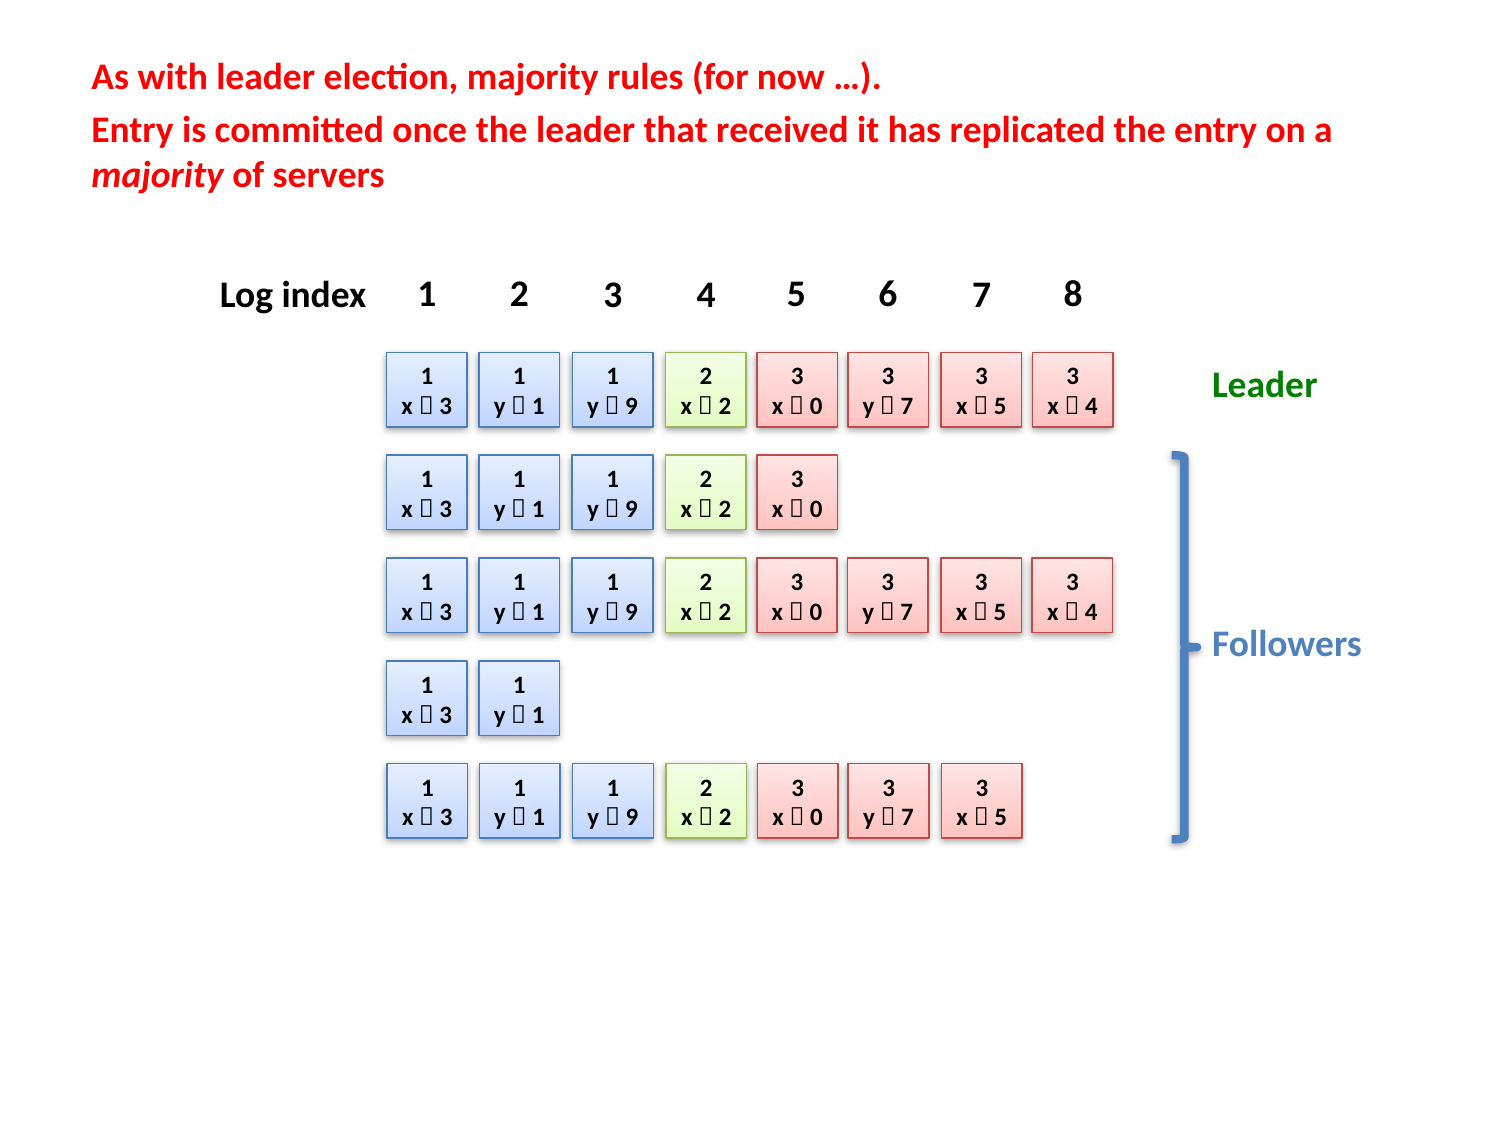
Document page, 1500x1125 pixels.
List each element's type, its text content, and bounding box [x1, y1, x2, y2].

text_box Followers [1197, 611, 1425, 672]
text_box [74, 261, 1119, 324]
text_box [380, 352, 1119, 840]
text_box [1171, 452, 1197, 842]
text_box As with leader election, majority rules (for now …). [76, 45, 1427, 97]
text_box Entry is committed once the leader that received it has replicated the entry on a majority of servers [76, 97, 1427, 203]
text_box Leader [1197, 352, 1425, 413]
